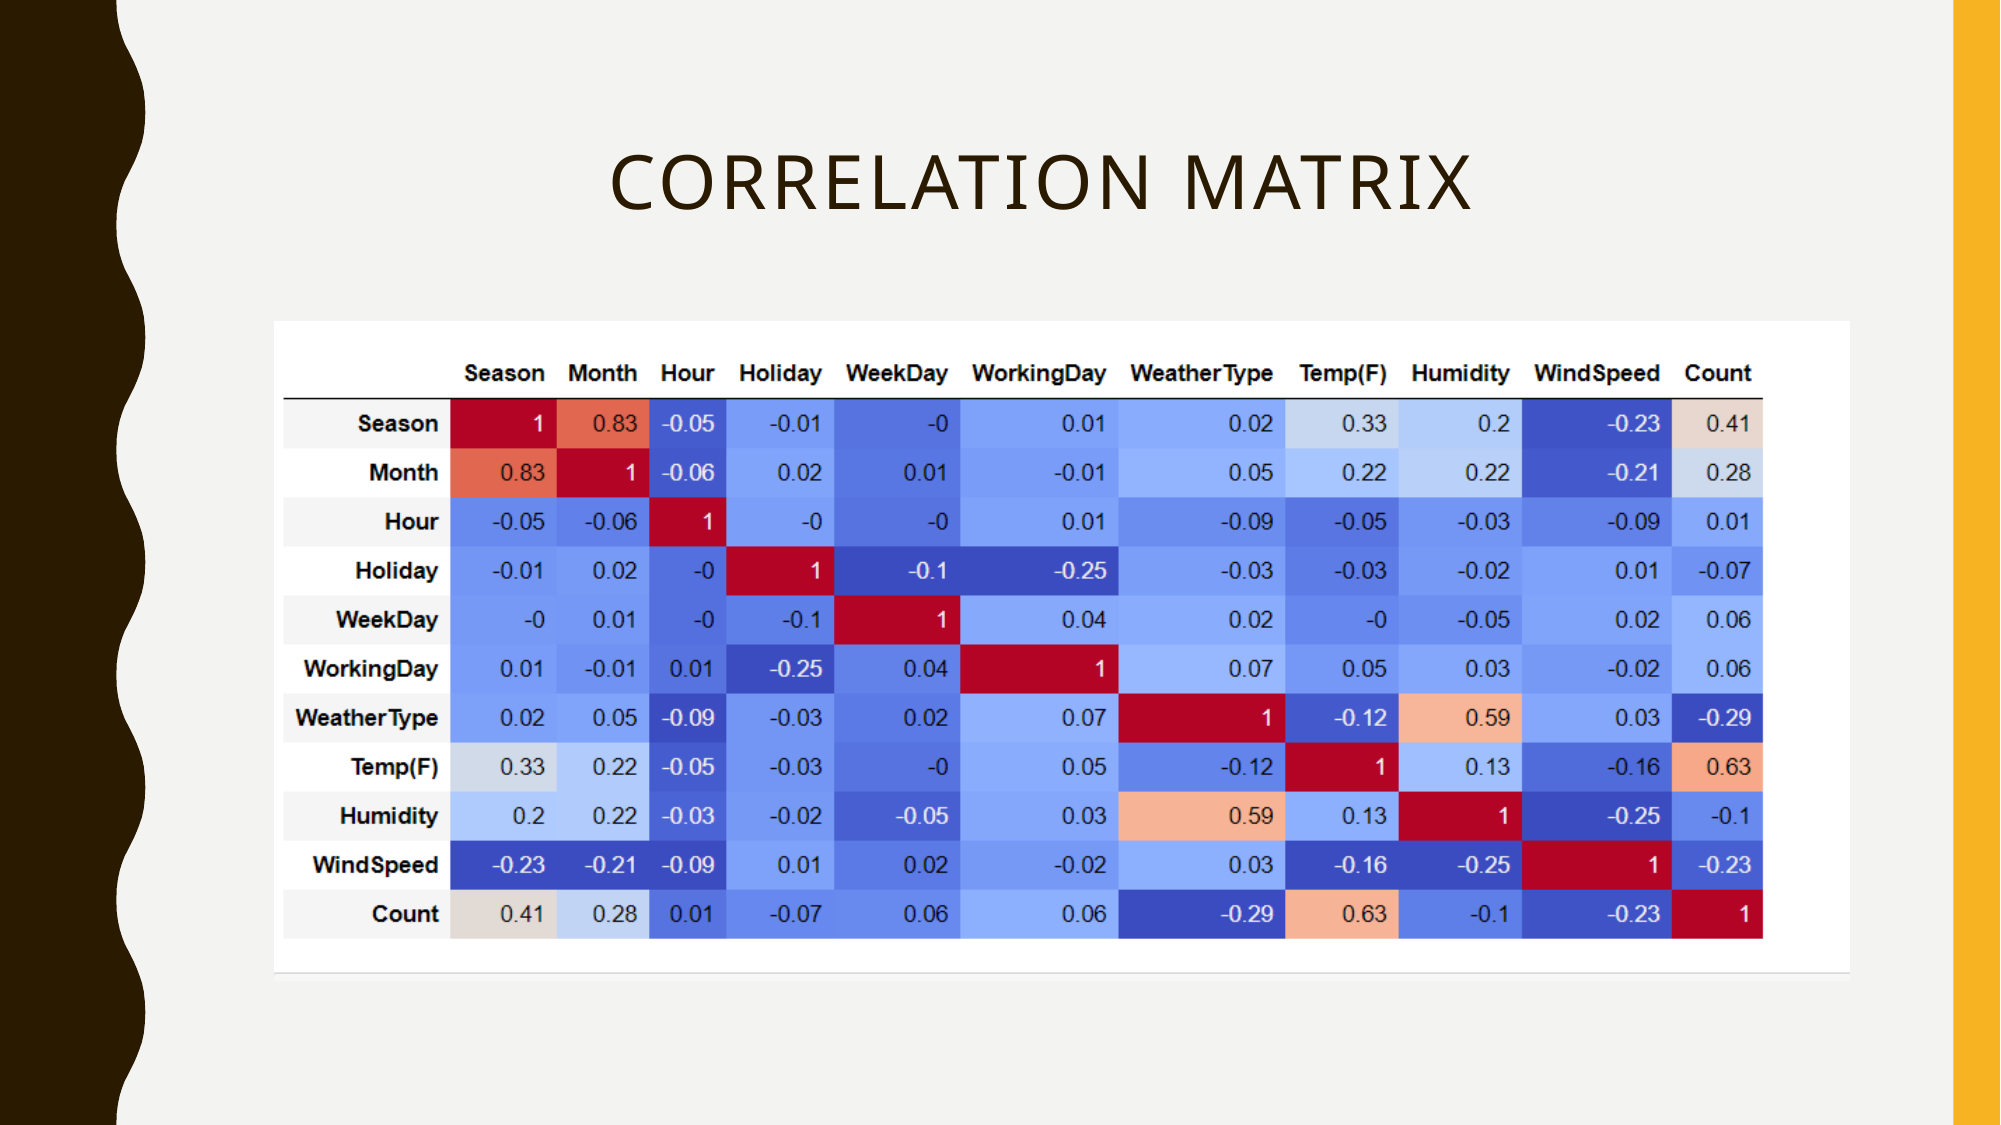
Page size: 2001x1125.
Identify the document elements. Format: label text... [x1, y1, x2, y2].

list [274, 321, 1850, 981]
title Correlation Matrix [205, 62, 1875, 308]
